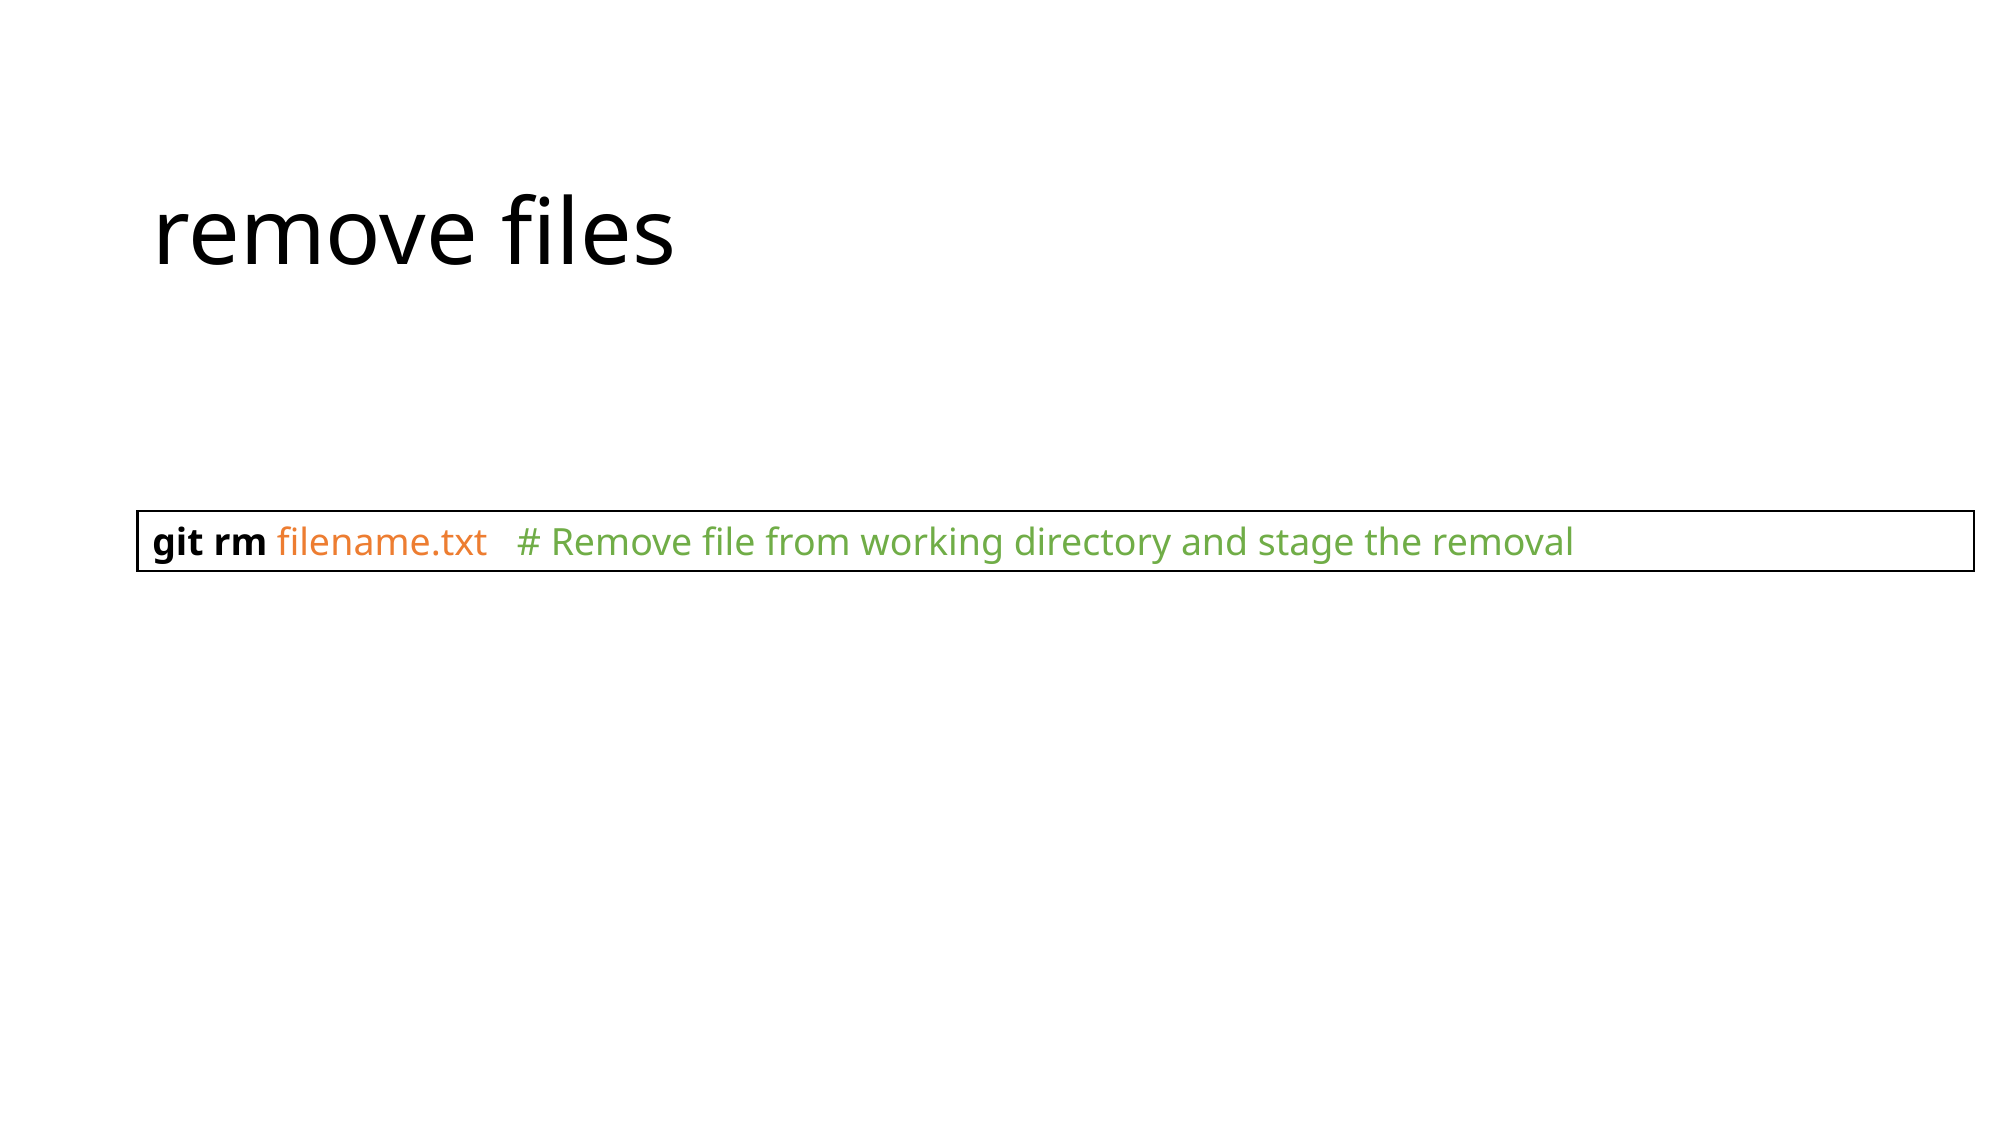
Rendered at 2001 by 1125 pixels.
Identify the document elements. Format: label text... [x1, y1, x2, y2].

text_box git rm filename.txt # Remove file from working directory and stage the removal [136, 510, 1975, 572]
title remove files [137, 126, 1863, 344]
